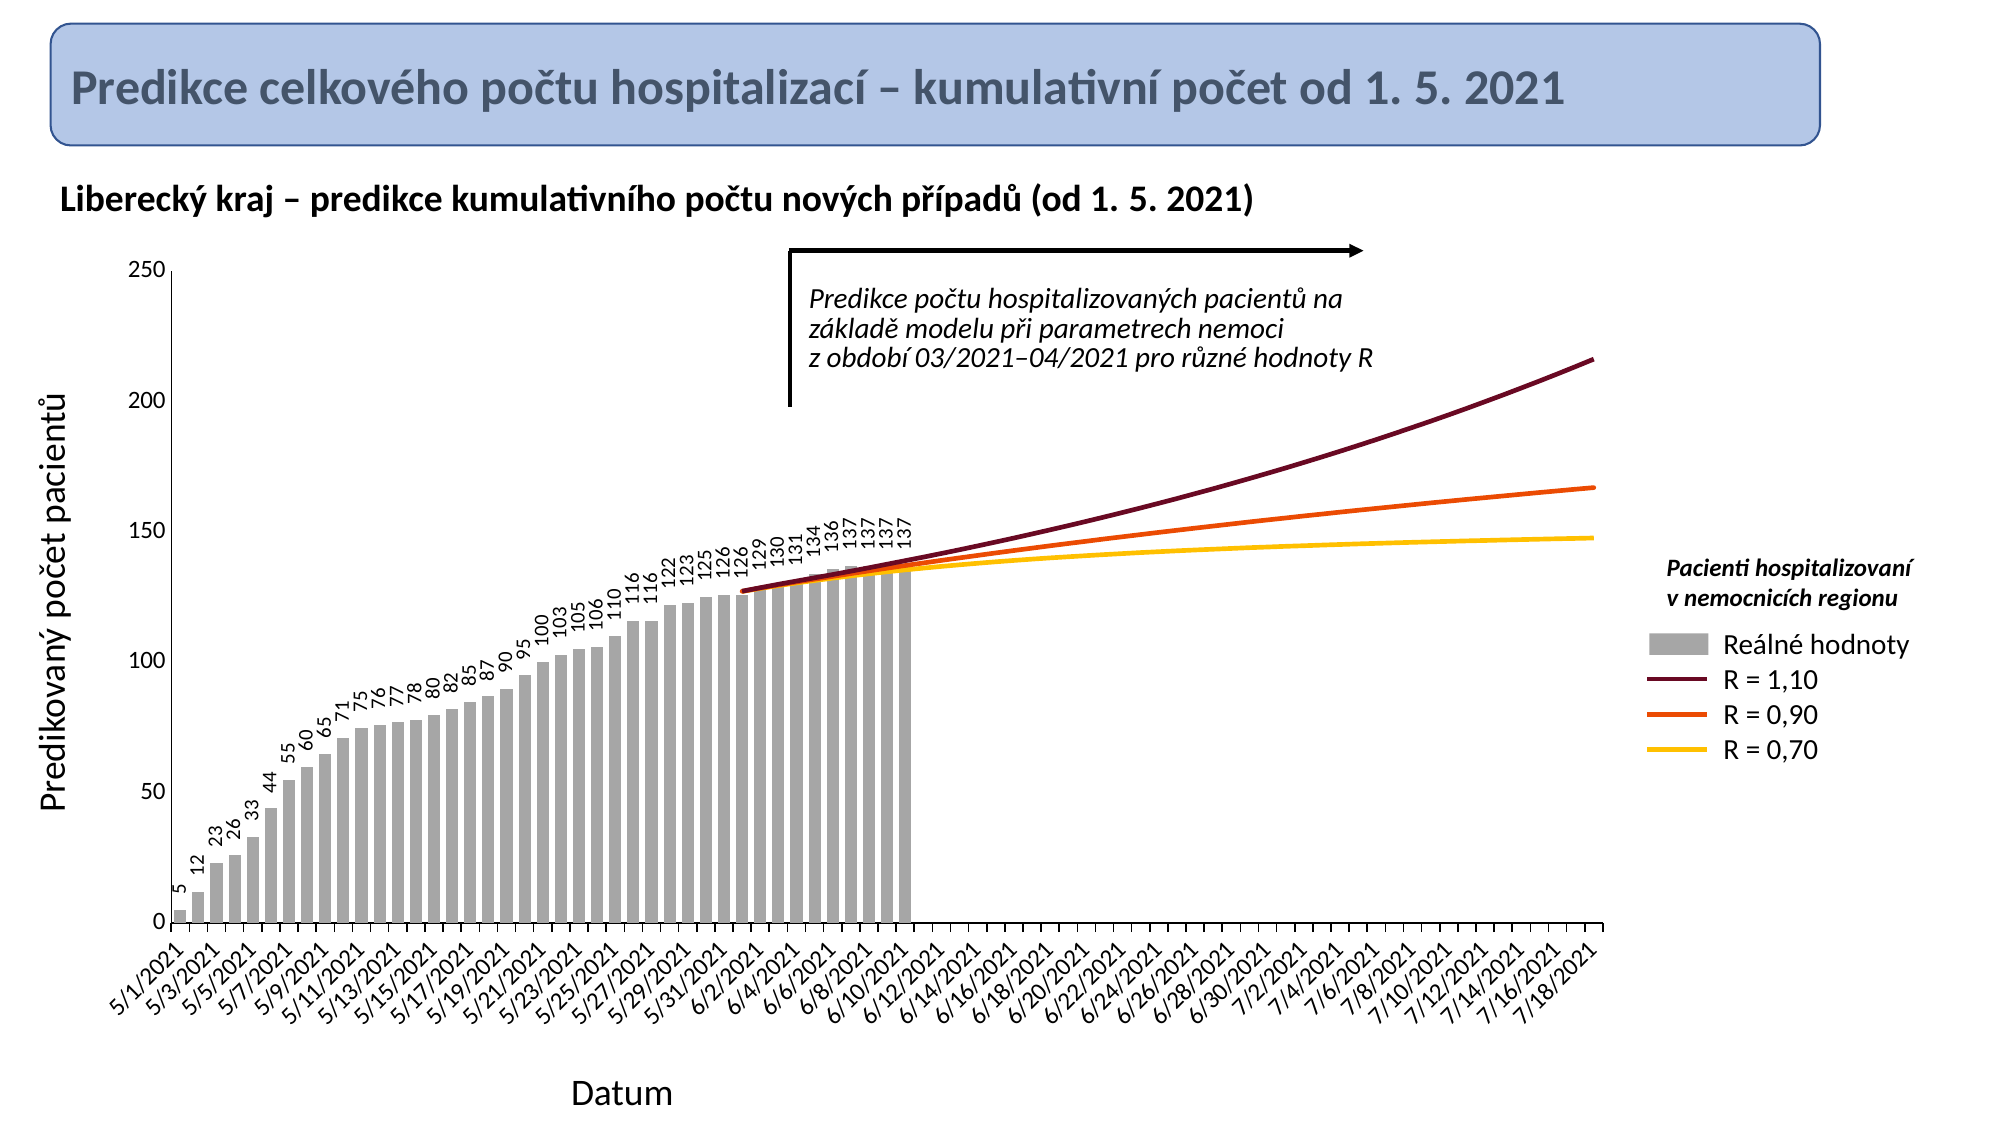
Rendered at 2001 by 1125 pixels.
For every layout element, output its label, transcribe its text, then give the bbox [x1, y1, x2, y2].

text_box Liberecký kraj – predikce kumulativního počtu nových případů (od 1. 5. 2021) [45, 167, 1474, 227]
text_box Predikce celkového počtu hospitalizací – kumulativní počet od 1. 5. 2021 [49, 22, 1822, 147]
text_box Datum [556, 1067, 689, 1121]
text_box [788, 250, 1364, 407]
chart [63, 245, 2000, 1067]
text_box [1647, 617, 1960, 775]
text_box Predikovaný počet pacientů [19, 377, 63, 828]
